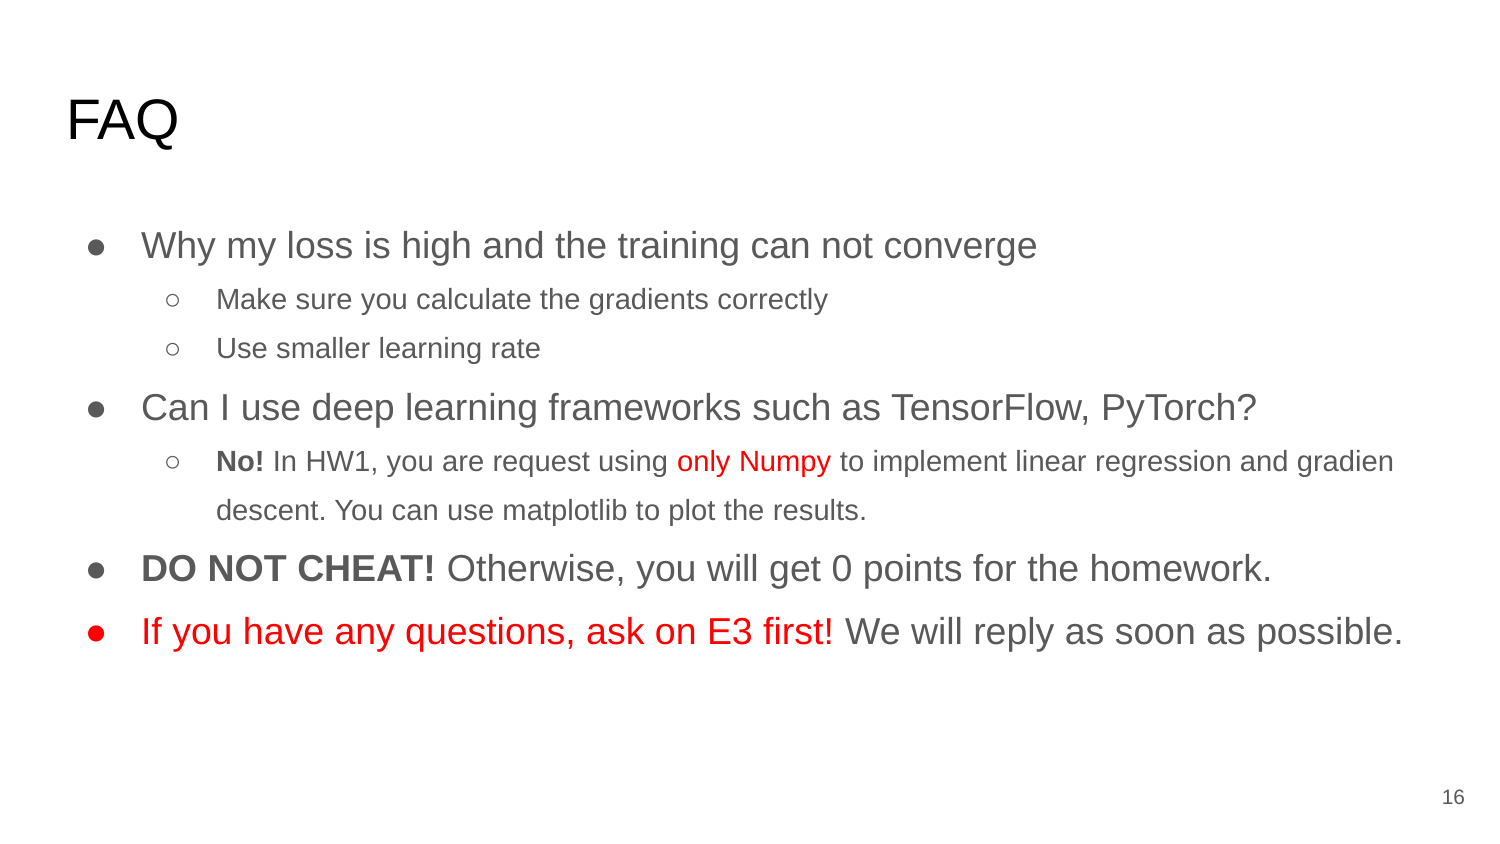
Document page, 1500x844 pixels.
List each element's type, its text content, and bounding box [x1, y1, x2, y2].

slide_number ‹#› [1389, 764, 1480, 830]
list Why my loss is high and the training can not converge Make sure you calculate the gradients correctly Use smaller learning rate Can I use deep learning frameworks such as TensorFlow, PyTorch? No! In HW1, you are request using only Numpy to implement linear regression and gradien descent. You can use matplotlib to plot the results. DO NOT CHEAT! Otherwise, you will get 0 points for the homework. If you have any questions, ask on E3 first! We will reply as soon as possible. [51, 189, 1480, 750]
title FAQ [51, 72, 1449, 167]
